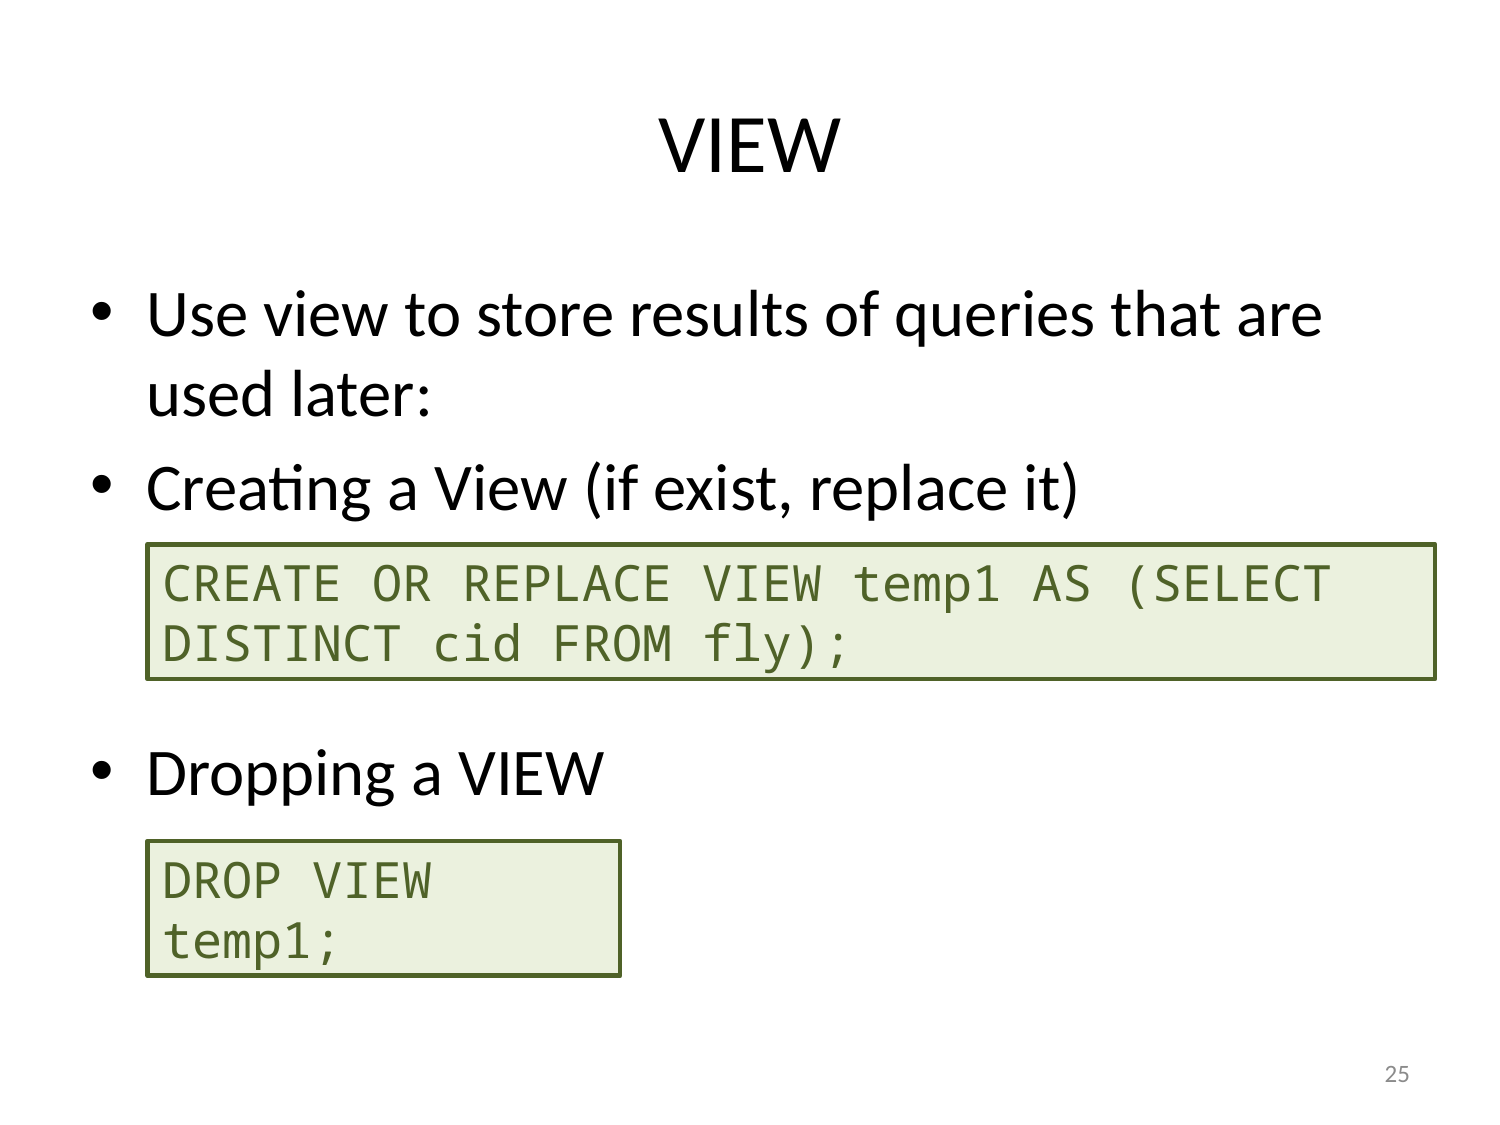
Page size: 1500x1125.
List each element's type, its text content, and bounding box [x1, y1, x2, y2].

list Use view to store results of queries that are used later: Creating a View (if exist, replace it) Dropping a VIEW [75, 262, 1425, 1005]
slide_number 25 [1074, 1042, 1425, 1103]
title VIEW [75, 45, 1425, 233]
text_box DROP VIEW temp1; [147, 841, 621, 976]
text_box CREATE OR REPLACE VIEW temp1 AS (SELECT DISTINCT cid FROM fly); [147, 544, 1435, 679]
